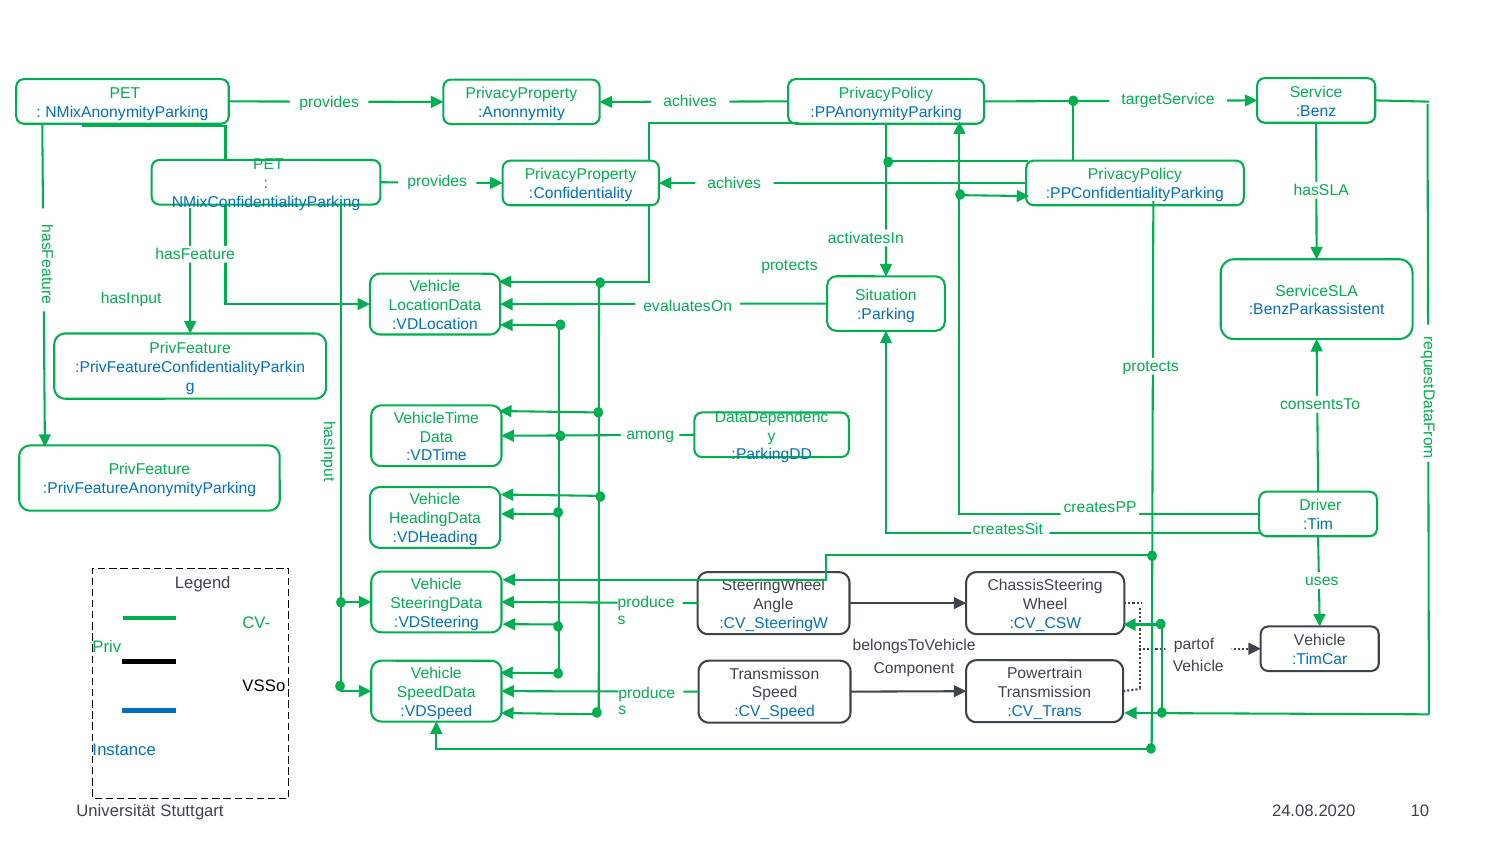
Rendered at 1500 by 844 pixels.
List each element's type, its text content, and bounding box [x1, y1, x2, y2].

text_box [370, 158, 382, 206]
text_box targetService [1109, 90, 1227, 100]
text_box provides [290, 102, 369, 112]
text_box provides [398, 173, 477, 182]
text_box hasSLA [1317, 181, 1353, 199]
text_box hasInput [320, 462, 338, 491]
text_box hasFeature [45, 208, 56, 312]
text_box consentsTo [1319, 395, 1366, 413]
text_box [336, 597, 346, 608]
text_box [111, 431, 598, 462]
text_box uses [1291, 572, 1318, 589]
text_box produces [617, 593, 683, 601]
text_box provides [398, 183, 477, 191]
text_box PrivFeature :PrivFeatureAnonymityParking [18, 444, 281, 512]
text_box ServiceSLA :BenzParkassistent [1260, 258, 1414, 341]
text_box [553, 668, 563, 679]
text_box PrivacyProperty :Anonnymity [442, 78, 601, 126]
text_box [599, 407, 604, 418]
text_box SteeringWheel Angle :CV_SteeringW [696, 580, 851, 636]
text_box among [620, 426, 680, 434]
text_box [1157, 707, 1167, 712]
text_box among [620, 436, 680, 444]
text_box activatesIn [826, 229, 885, 247]
text_box partof Vehicle [1165, 629, 1232, 648]
text_box [592, 707, 602, 718]
text_box [335, 680, 345, 692]
text_box [887, 161, 893, 168]
text_box PrivacyPolicy :PPAnonymityParking [787, 78, 986, 125]
text_box uses [1320, 572, 1353, 589]
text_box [1154, 330, 1261, 534]
text_box evaluatesOn [635, 297, 741, 303]
text_box belongsToVehicleComponent [848, 631, 980, 677]
text_box [599, 491, 606, 502]
text_box produces [617, 604, 683, 628]
text_box hasFeature [38, 208, 42, 312]
text_box partof Vehicle [1165, 649, 1232, 675]
text_box Driver :Tim [1260, 490, 1379, 538]
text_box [82, 125, 370, 305]
text_box Service :Benz [1256, 77, 1377, 124]
text_box Vehicle :TimCar [1259, 625, 1380, 673]
text_box Vehicle SpeedData :VDSpeed [370, 659, 503, 723]
text_box Vehicle LocationData :VDLocation [368, 272, 502, 336]
text_box [553, 625, 559, 632]
text_box hasInput [320, 412, 338, 431]
text_box evaluatesOn [635, 305, 741, 315]
text_box VehicleTimeData :VDTime [370, 404, 503, 431]
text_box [502, 554, 1150, 580]
text_box [555, 319, 566, 331]
text_box DataDependency :ParkingDD [693, 411, 850, 459]
text_box [1155, 618, 1166, 629]
text_box Situation :Parking [826, 275, 946, 332]
text_box [1068, 95, 1078, 100]
text_box produces [618, 692, 684, 719]
text_box [1147, 550, 1151, 561]
slide_number 10 [1392, 799, 1430, 821]
text_box requestDataFrom [1429, 324, 1438, 462]
text_box Vehicle HeadingData :VDHeading [368, 485, 502, 549]
text_box ChassisSteeringWheel :CV_CSW [965, 580, 1126, 636]
text_box Vehicle SteeringData :VDSteering [370, 570, 503, 634]
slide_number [1272, 799, 1360, 821]
text_box VehicleTimeData :VDTime [371, 462, 501, 468]
text_box Powertrain Transmission :CV_Trans [965, 659, 1125, 721]
text_box createsSit [971, 534, 1050, 538]
text_box requestDataFrom [1420, 324, 1427, 462]
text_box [498, 122, 799, 282]
text_box PrivFeature :PrivFeatureConfidentialityParking [53, 332, 328, 400]
text_box produces [618, 684, 684, 691]
text_box hasSLA [1288, 181, 1316, 199]
text_box Legend CV-Priv VSSo Instance [92, 568, 289, 799]
footer Universität Stuttgart [76, 799, 1072, 821]
text_box protects [799, 257, 829, 274]
text_box [955, 189, 959, 200]
text_box Transmisson Speed :CV_Speed [697, 659, 852, 721]
text_box activatesIn [887, 229, 906, 247]
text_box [436, 721, 1151, 750]
text_box [1146, 744, 1156, 754]
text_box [959, 121, 1260, 514]
text_box targetService [1109, 102, 1227, 108]
text_box PET : NMixAnonymityParking [15, 78, 230, 125]
text_box provides [290, 94, 369, 101]
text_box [885, 330, 1151, 534]
text_box consentsTo [1280, 395, 1316, 413]
text_box achives [650, 102, 730, 110]
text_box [1123, 688, 1141, 692]
text_box achives [650, 93, 730, 101]
